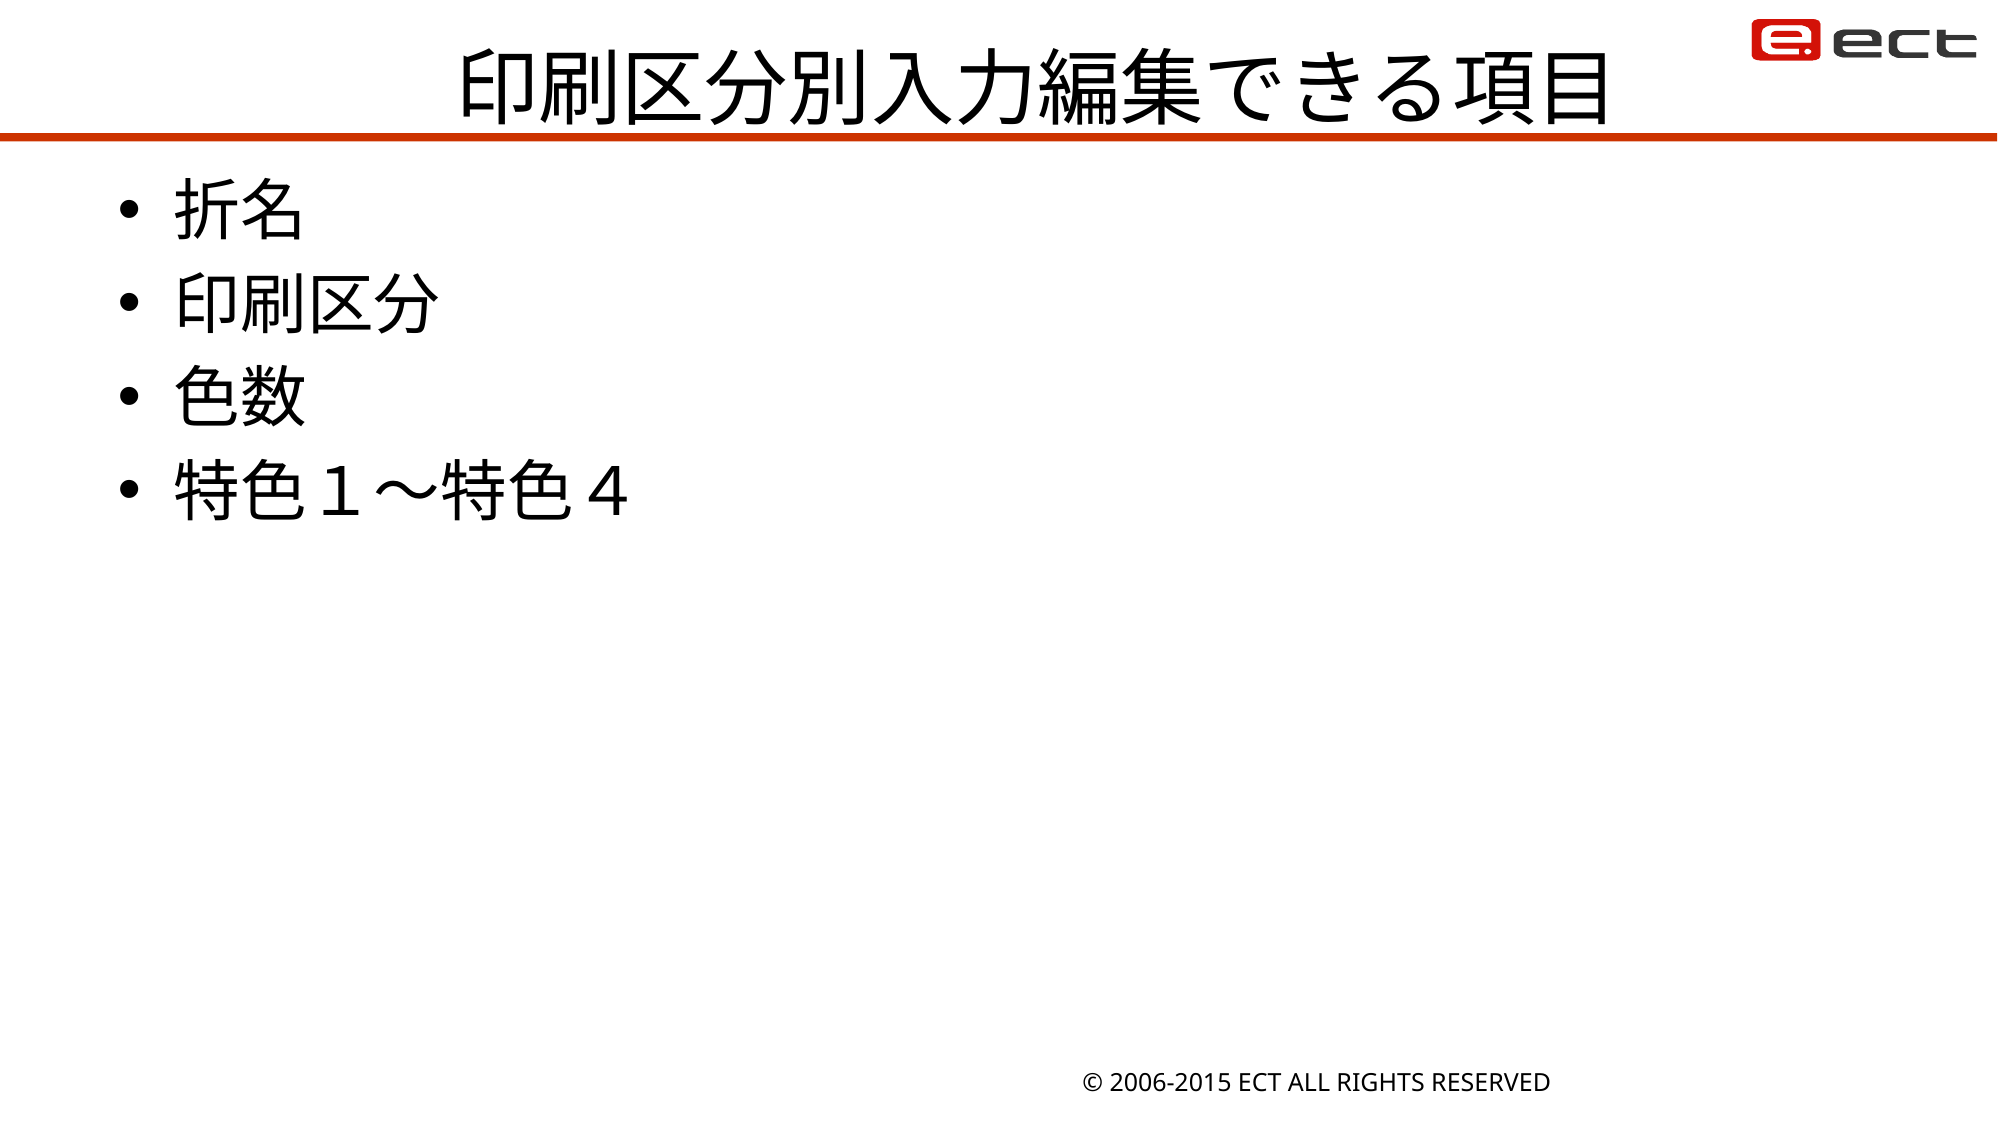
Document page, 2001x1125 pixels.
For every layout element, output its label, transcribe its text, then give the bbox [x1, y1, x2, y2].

title 印刷区分別入力編集できる項目 [338, 45, 1736, 126]
list 折名 印刷区分 色数 特色１～特色４ [102, 160, 1903, 1024]
picture [1751, 19, 1977, 61]
